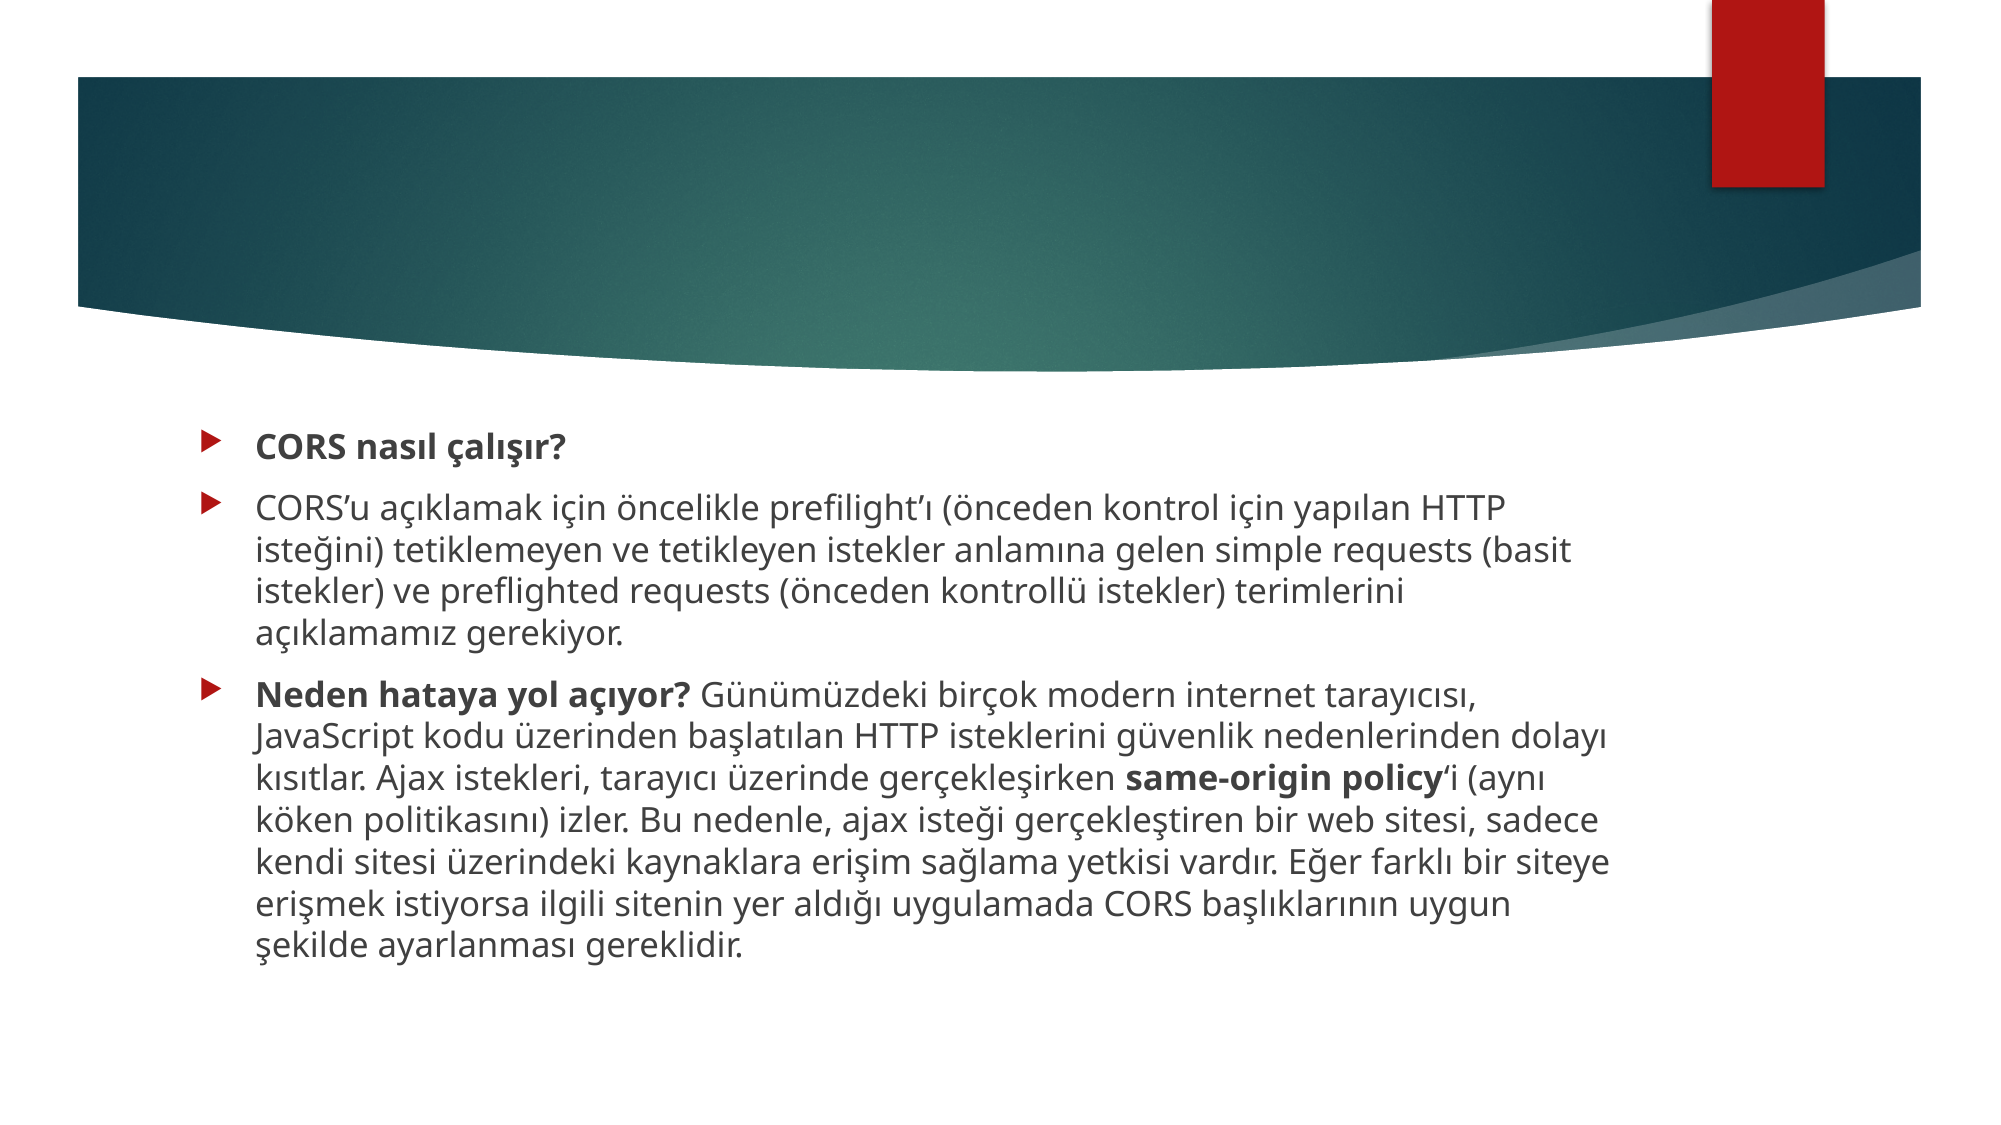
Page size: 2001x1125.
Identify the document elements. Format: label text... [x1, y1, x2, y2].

list CORS nasıl çalışır? CORS’u açıklamak için öncelikle prefilight’ı (önceden kontrol için yapılan HTTP isteğini) tetiklemeyen ve tetikleyen istekler anlamına gelen simple requests (basit istekler) ve preflighted requests (önceden kontrollü istekler) terimlerini açıklamamız gerekiyor. Neden hataya yol açıyor? Günümüzdeki birçok modern internet tarayıcısı, JavaScript kodu üzerinden başlatılan HTTP isteklerini güvenlik nedenlerinden dolayı kısıtlar. Ajax istekleri, tarayıcı üzerinde gerçekleşirken same-origin policy‘i (aynı köken politikasını) izler. Bu nedenle, ajax isteği gerçekleştiren bir web sitesi, sadece kendi sitesi üzerindeki kaynaklara erişim sağlama yetkisi vardır. Eğer farklı bir siteye erişmek istiyorsa ilgili sitenin yer aldığı uygulamada CORS başlıklarının uygun şekilde ayarlanması gereklidir. [183, 416, 1632, 978]
